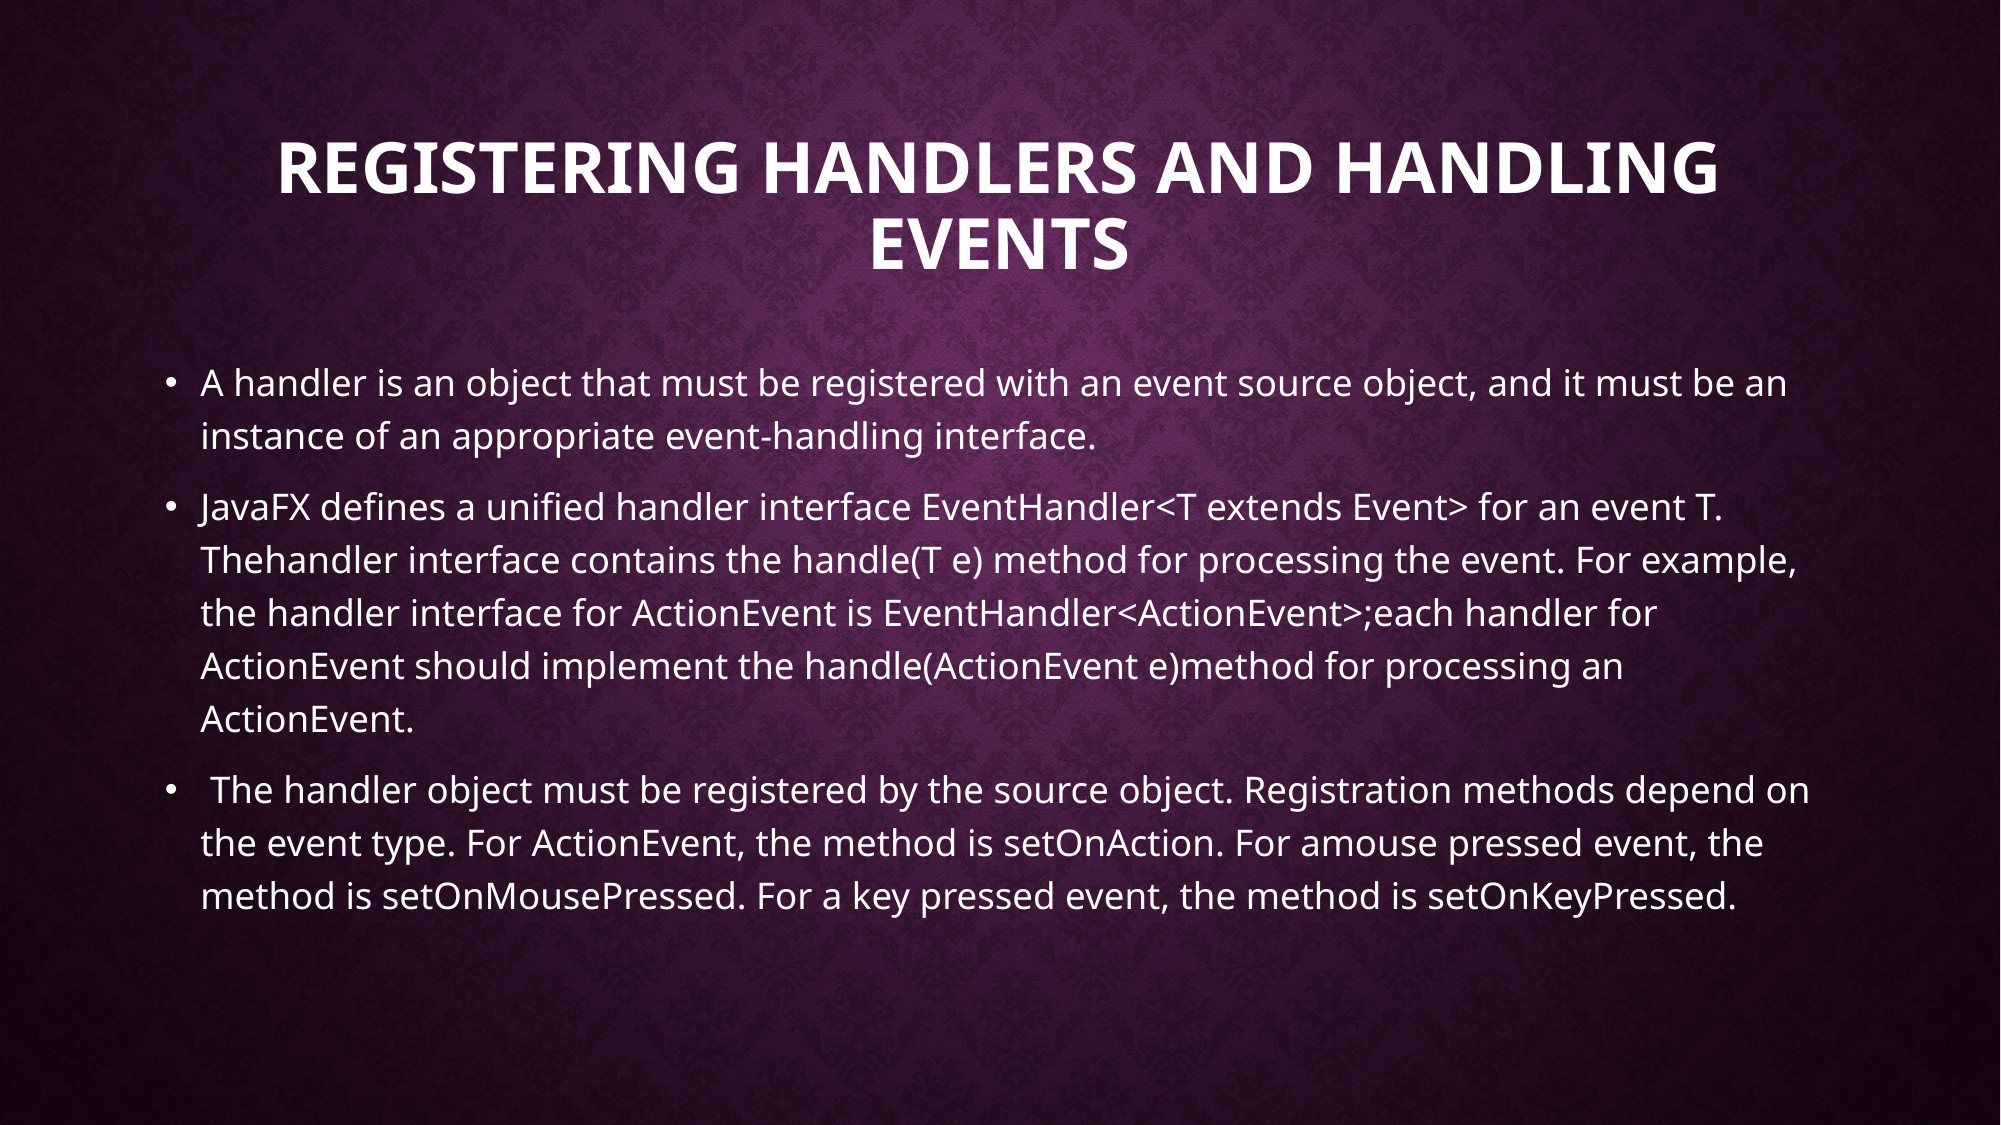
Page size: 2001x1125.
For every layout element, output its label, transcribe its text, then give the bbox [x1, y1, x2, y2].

title Registering Handlers and handling events [149, 99, 1849, 318]
list A handler is an object that must be registered with an event source object, and it must be an instance of an appropriate event-handling interface. JavaFX defines a unified handler interface EventHandler<T extends Event> for an event T. Thehandler interface contains the handle(T e) method for processing the event. For example, the handler interface for ActionEvent is EventHandler<ActionEvent>;each handler for ActionEvent should implement the handle(ActionEvent e)method for processing an ActionEvent. The handler object must be registered by the source object. Registration methods depend on the event type. For ActionEvent, the method is setOnAction. For amouse pressed event, the method is setOnMousePressed. For a key pressed event, the method is setOnKeyPressed. [149, 343, 1849, 950]
